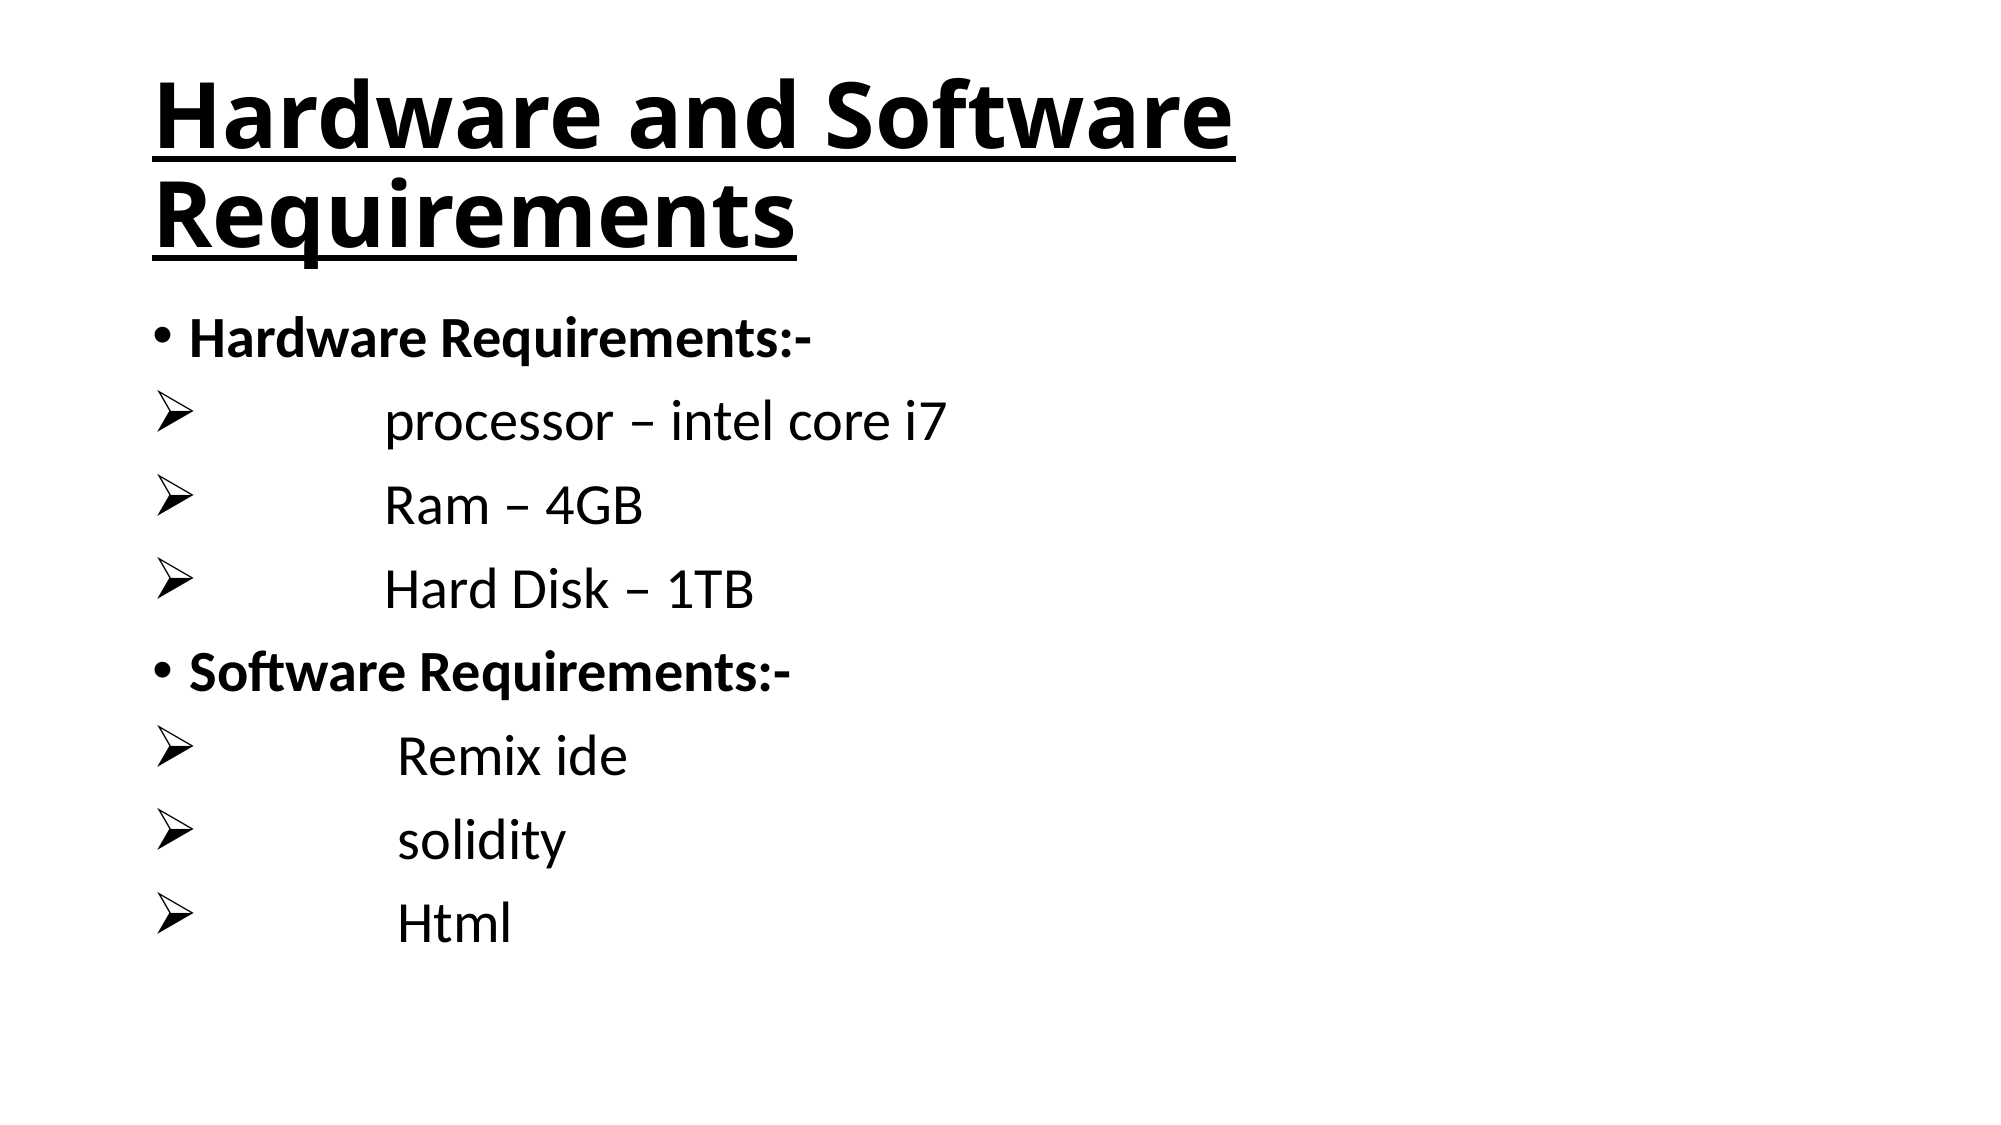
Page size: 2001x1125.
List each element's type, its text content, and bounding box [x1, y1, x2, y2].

list Hardware Requirements:- processor – intel core i7 Ram – 4GB Hard Disk – 1TB Software Requirements:- Remix ide solidity Html [137, 299, 1863, 1014]
title Hardware and Software Requirements [137, 59, 1863, 278]
